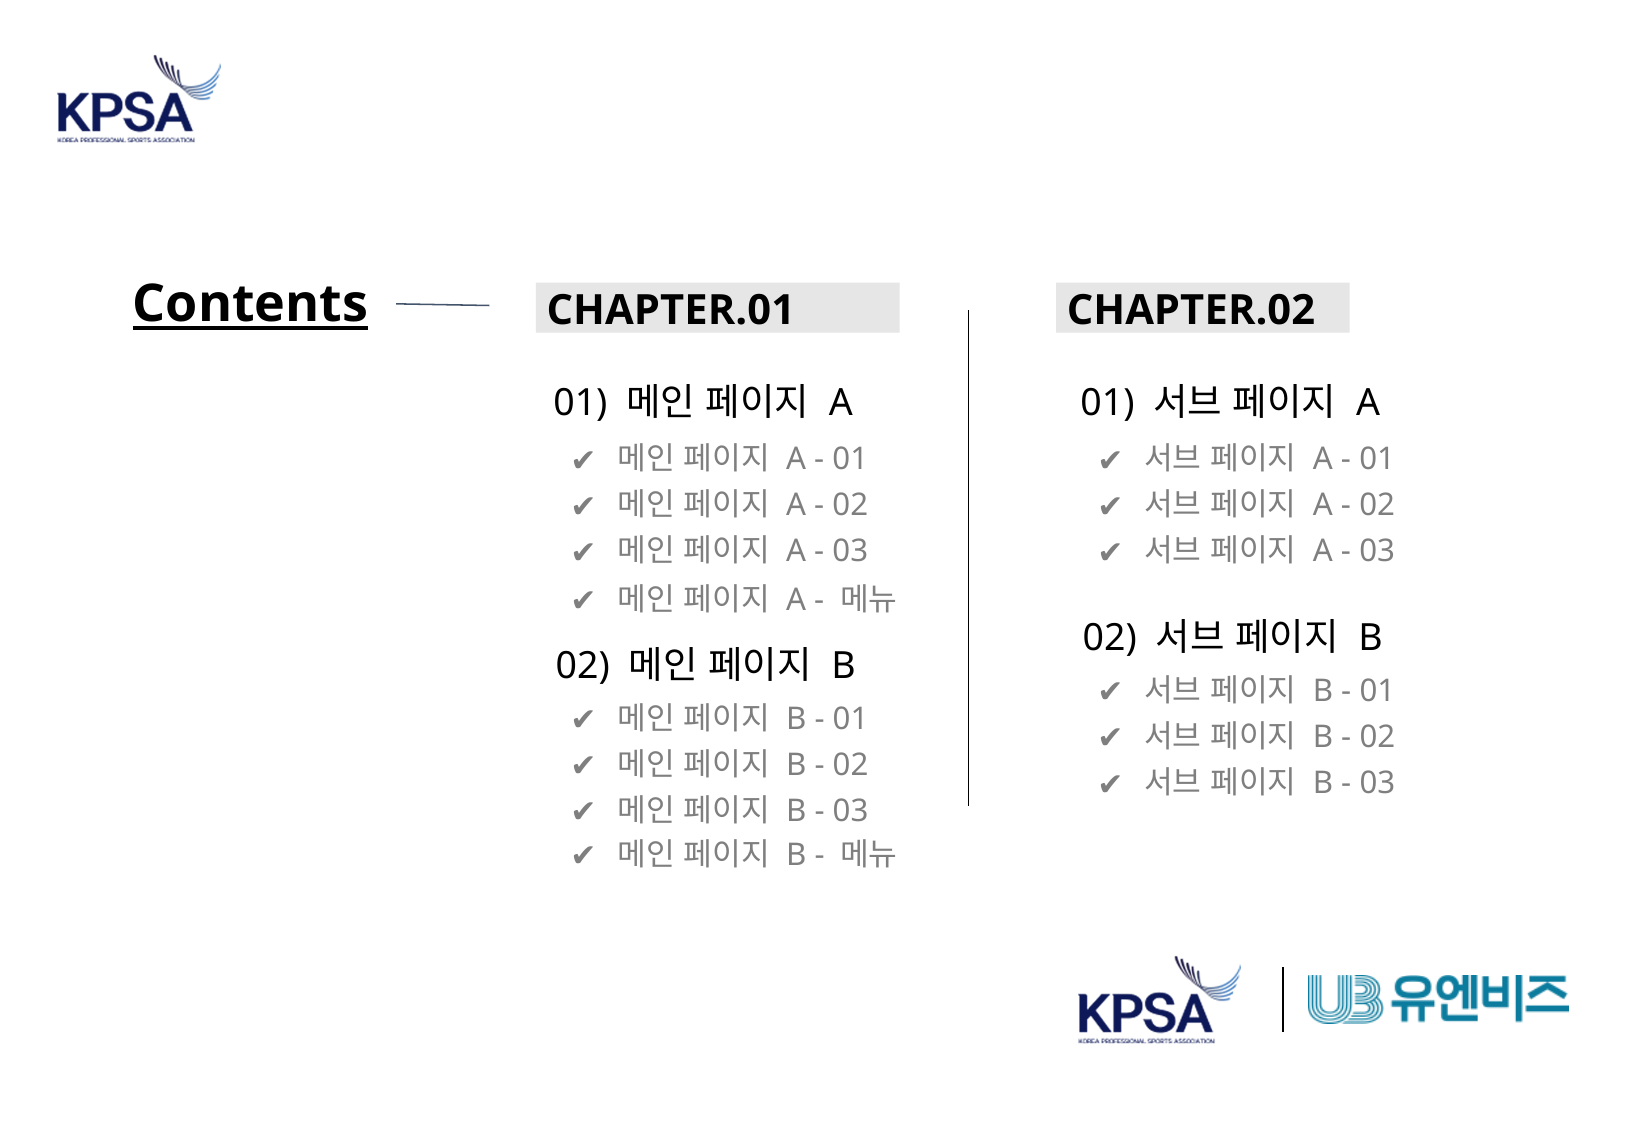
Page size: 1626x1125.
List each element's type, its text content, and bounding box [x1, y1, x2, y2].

text_box 메인 페이지 B - 메뉴 [570, 833, 935, 872]
text_box 메인 페이지 A - 03 [570, 530, 935, 569]
text_box 서브 페이지 A - 02 [1097, 484, 1459, 523]
picture [1443, 981, 1453, 994]
text_box 01) 서브 페이지 A [1080, 378, 1442, 424]
text_box 메인 페이지 A - 02 [570, 484, 935, 523]
text_box 메인 페이지 B - 03 [570, 789, 935, 828]
picture [1060, 955, 1258, 1045]
text_box 메인 페이지 B - 02 [570, 743, 935, 782]
text_box 서브 페이지 A - 01 [1097, 438, 1459, 477]
text_box 01) 메인 페이지 A [553, 378, 918, 424]
picture [1308, 975, 1569, 1024]
text_box 02) 서브 페이지 B [1082, 613, 1445, 659]
text_box 02) 메인 페이지 B [555, 640, 920, 687]
text_box 메인 페이지 A - 메뉴 [570, 578, 935, 617]
text_box 서브 페이지 B - 02 [1097, 716, 1459, 754]
text_box 서브 페이지 A - 03 [1097, 530, 1459, 569]
text_box 서브 페이지 B - 03 [1097, 762, 1459, 800]
picture [39, 54, 237, 144]
text_box CHAPTER.01 [535, 282, 900, 333]
text_box Contents [132, 269, 378, 333]
text_box 서브 페이지 B - 01 [1097, 670, 1459, 708]
text_box 메인 페이지 B - 01 [570, 697, 935, 736]
text_box CHAPTER.02 [1056, 282, 1350, 333]
text_box 메인 페이지 A - 01 [570, 438, 935, 477]
